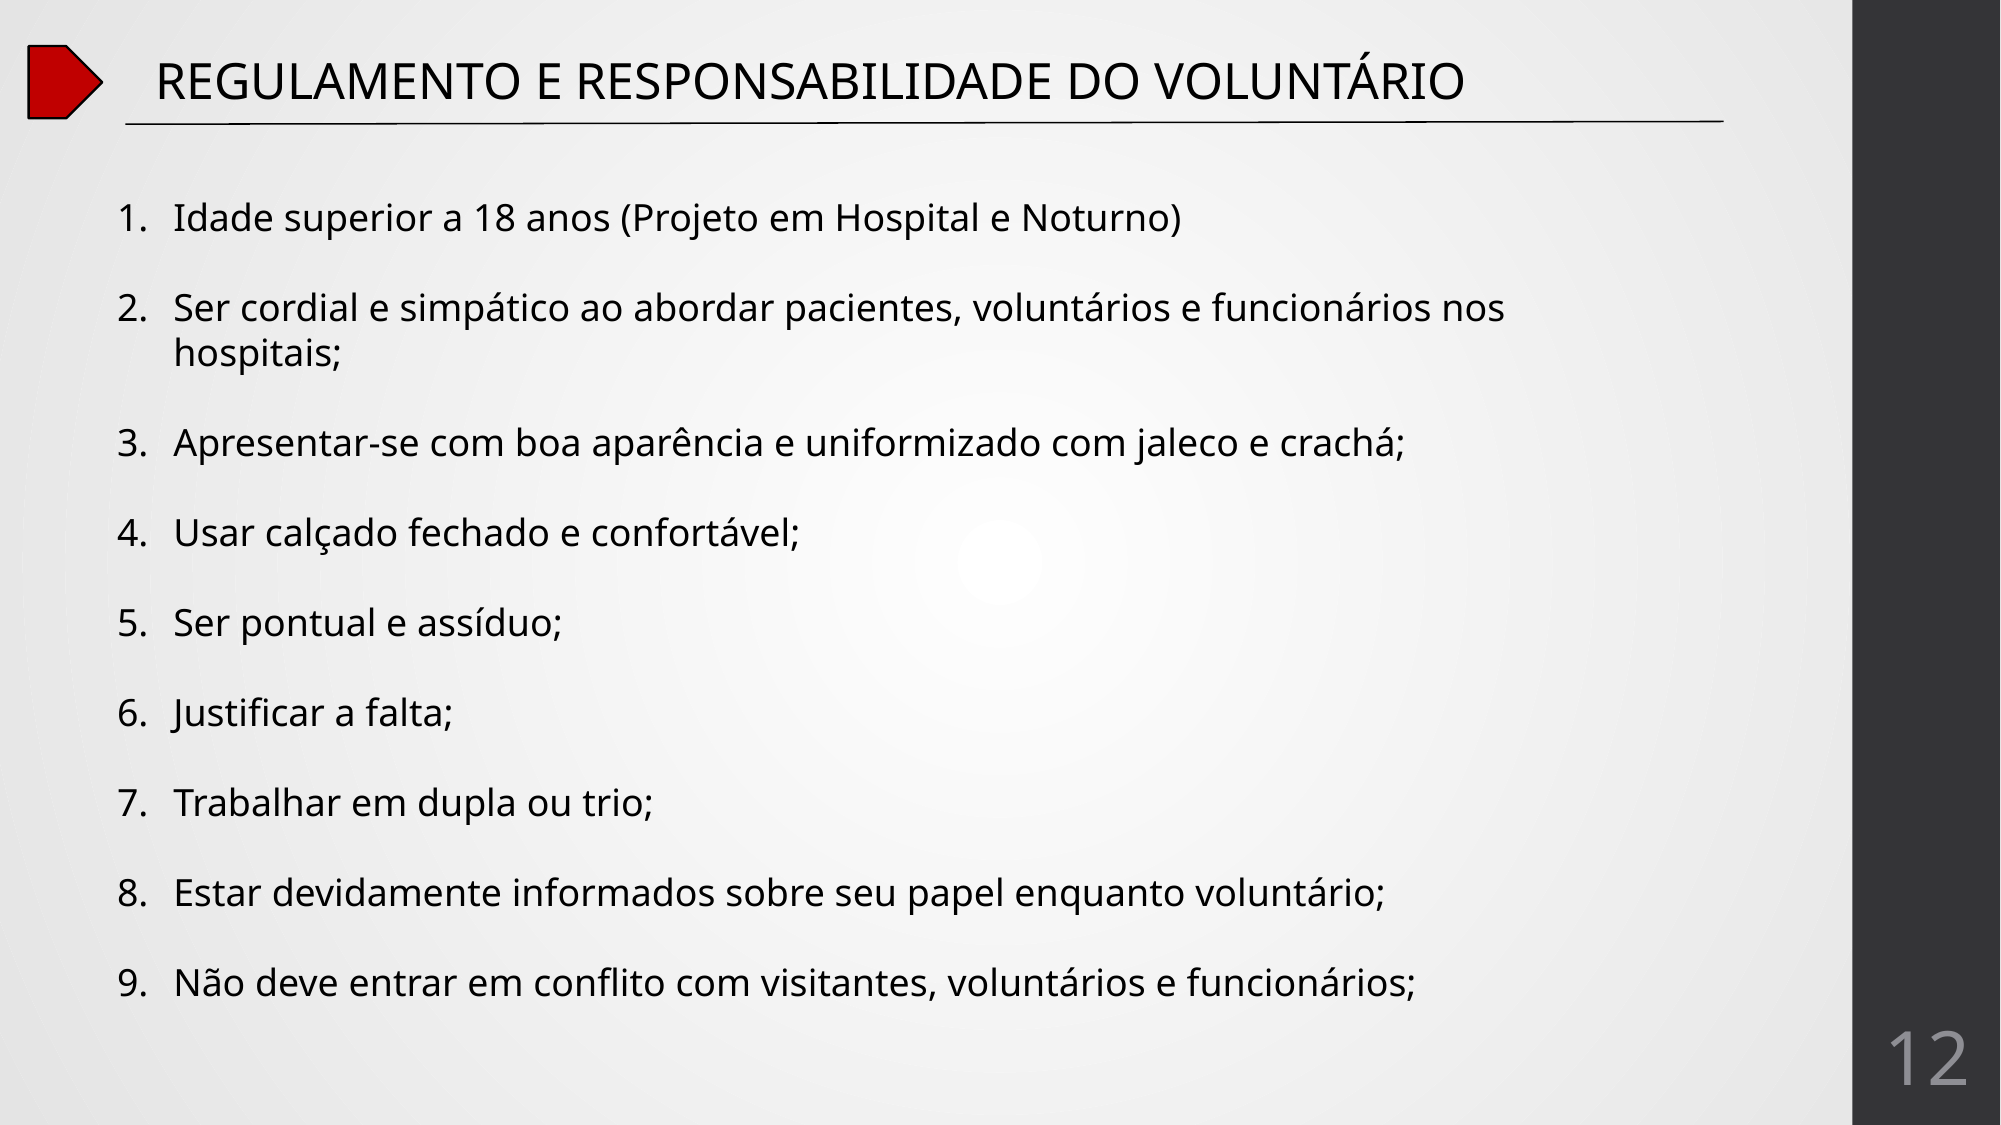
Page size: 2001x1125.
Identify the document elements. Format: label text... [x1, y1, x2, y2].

text_box Idade superior a 18 anos (Projeto em Hospital e Noturno) Ser cordial e simpático ao abordar pacientes, voluntários e funcionários nos hospitais; Apresentar-se com boa aparência e uniformizado com jaleco e crachá; Usar calçado fechado e confortável; Ser pontual e assíduo; Justificar a falta; Trabalhar em dupla ou trio; Estar devidamente informados sobre seu papel enquanto voluntário; Não deve entrar em conflito com visitantes, voluntários e funcionários; [102, 186, 1691, 1056]
text_box REGULAMENTO E RESPONSABILIDADE DO VOLUNTÁRIO [140, 42, 1483, 117]
text_box [27, 44, 104, 120]
slide_number 12 [1852, 1012, 2000, 1110]
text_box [125, 121, 1724, 125]
